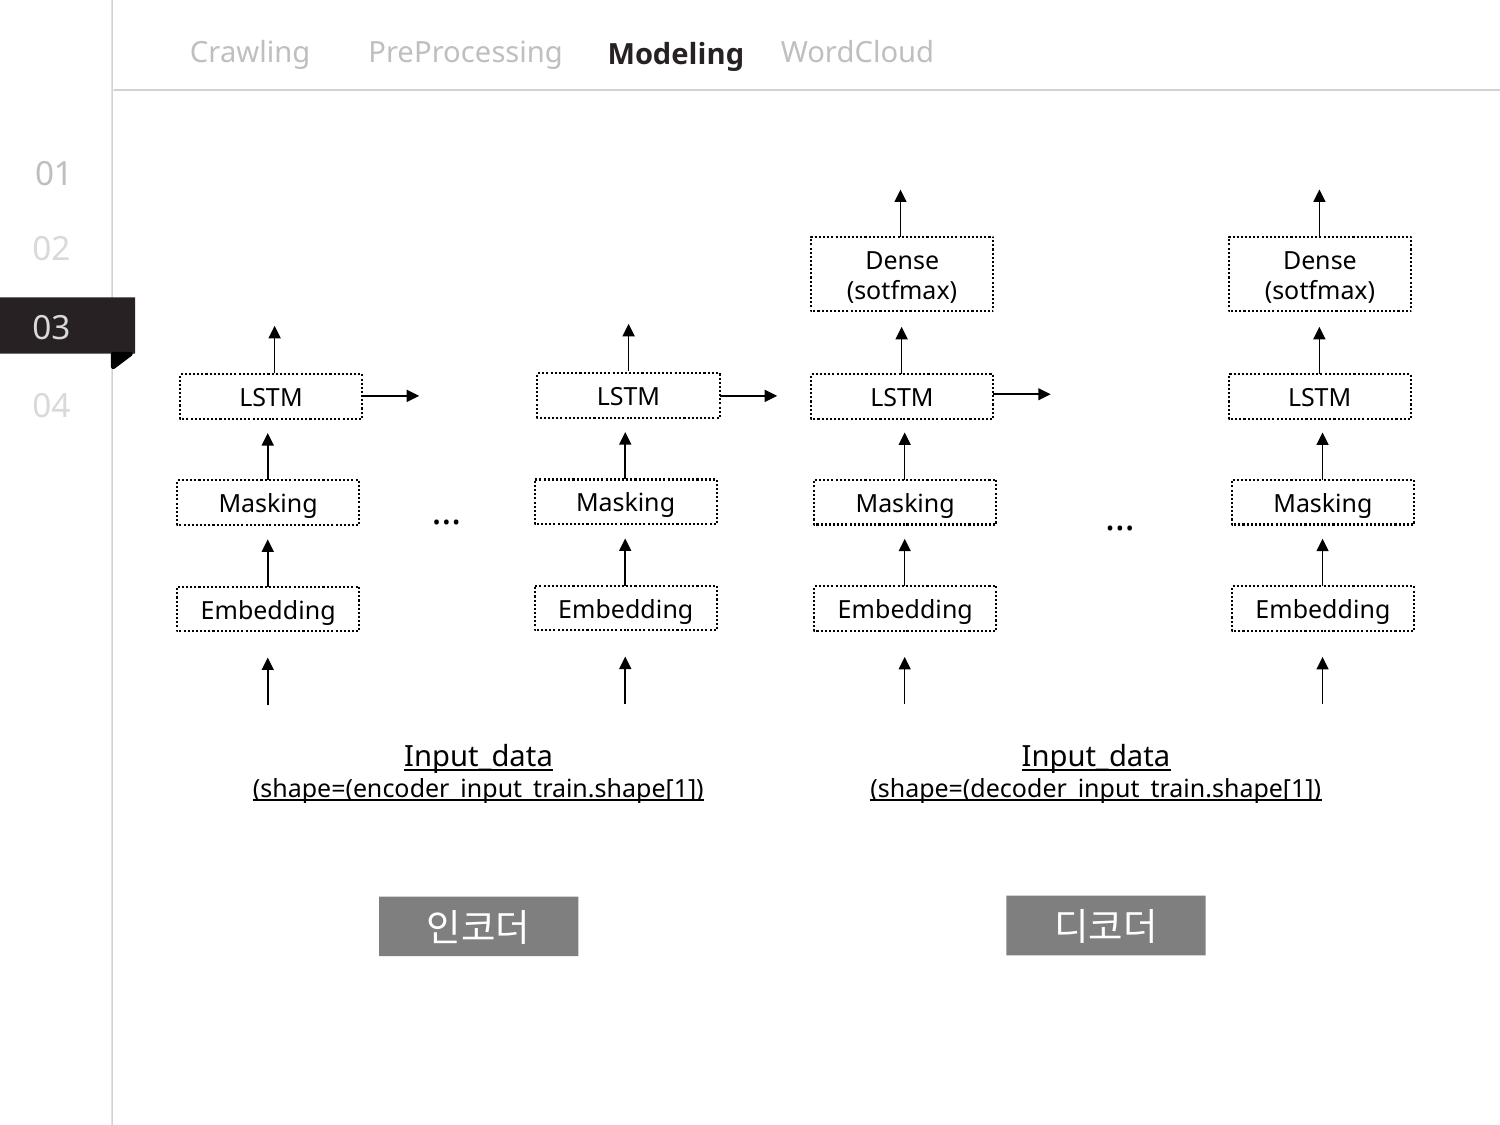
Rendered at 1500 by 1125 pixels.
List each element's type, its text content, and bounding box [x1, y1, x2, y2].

text_box … [1074, 485, 1166, 545]
text_box Masking [812, 478, 999, 527]
text_box 인코더 [379, 896, 579, 957]
text_box Masking [175, 478, 362, 527]
text_box Embedding [175, 585, 362, 634]
text_box 04 [17, 376, 92, 432]
text_box Input_data (shape=(encoder_input_train.shape[1]) [183, 729, 774, 810]
text_box 02 [17, 219, 92, 275]
text_box [0, 295, 107, 356]
text_box Embedding [533, 584, 719, 633]
text_box Masking [533, 477, 719, 526]
text_box [117, 295, 137, 356]
text_box WordCloud [761, 25, 954, 76]
text_box Dense (sotfmax) [809, 235, 995, 313]
text_box [117, 351, 133, 367]
text_box 01 [20, 144, 107, 200]
text_box Modeling [580, 27, 772, 78]
text_box LSTM [1227, 372, 1413, 421]
text_box LSTM [535, 371, 722, 420]
text_box Embedding [1230, 584, 1416, 633]
text_box LSTM [178, 372, 364, 421]
text_box 디코더 [1006, 895, 1206, 956]
text_box Input_data (shape=(decoder_input_train.shape[1]) [800, 729, 1392, 810]
text_box Crawling [171, 25, 311, 76]
text_box Embedding [812, 584, 999, 633]
text_box Dense (sotfmax) [1227, 235, 1413, 313]
text_box Masking [1230, 478, 1416, 527]
text_box 03 [17, 298, 92, 354]
text_box PreProcessing [311, 25, 620, 76]
text_box … [400, 479, 493, 540]
text_box LSTM [809, 372, 995, 421]
